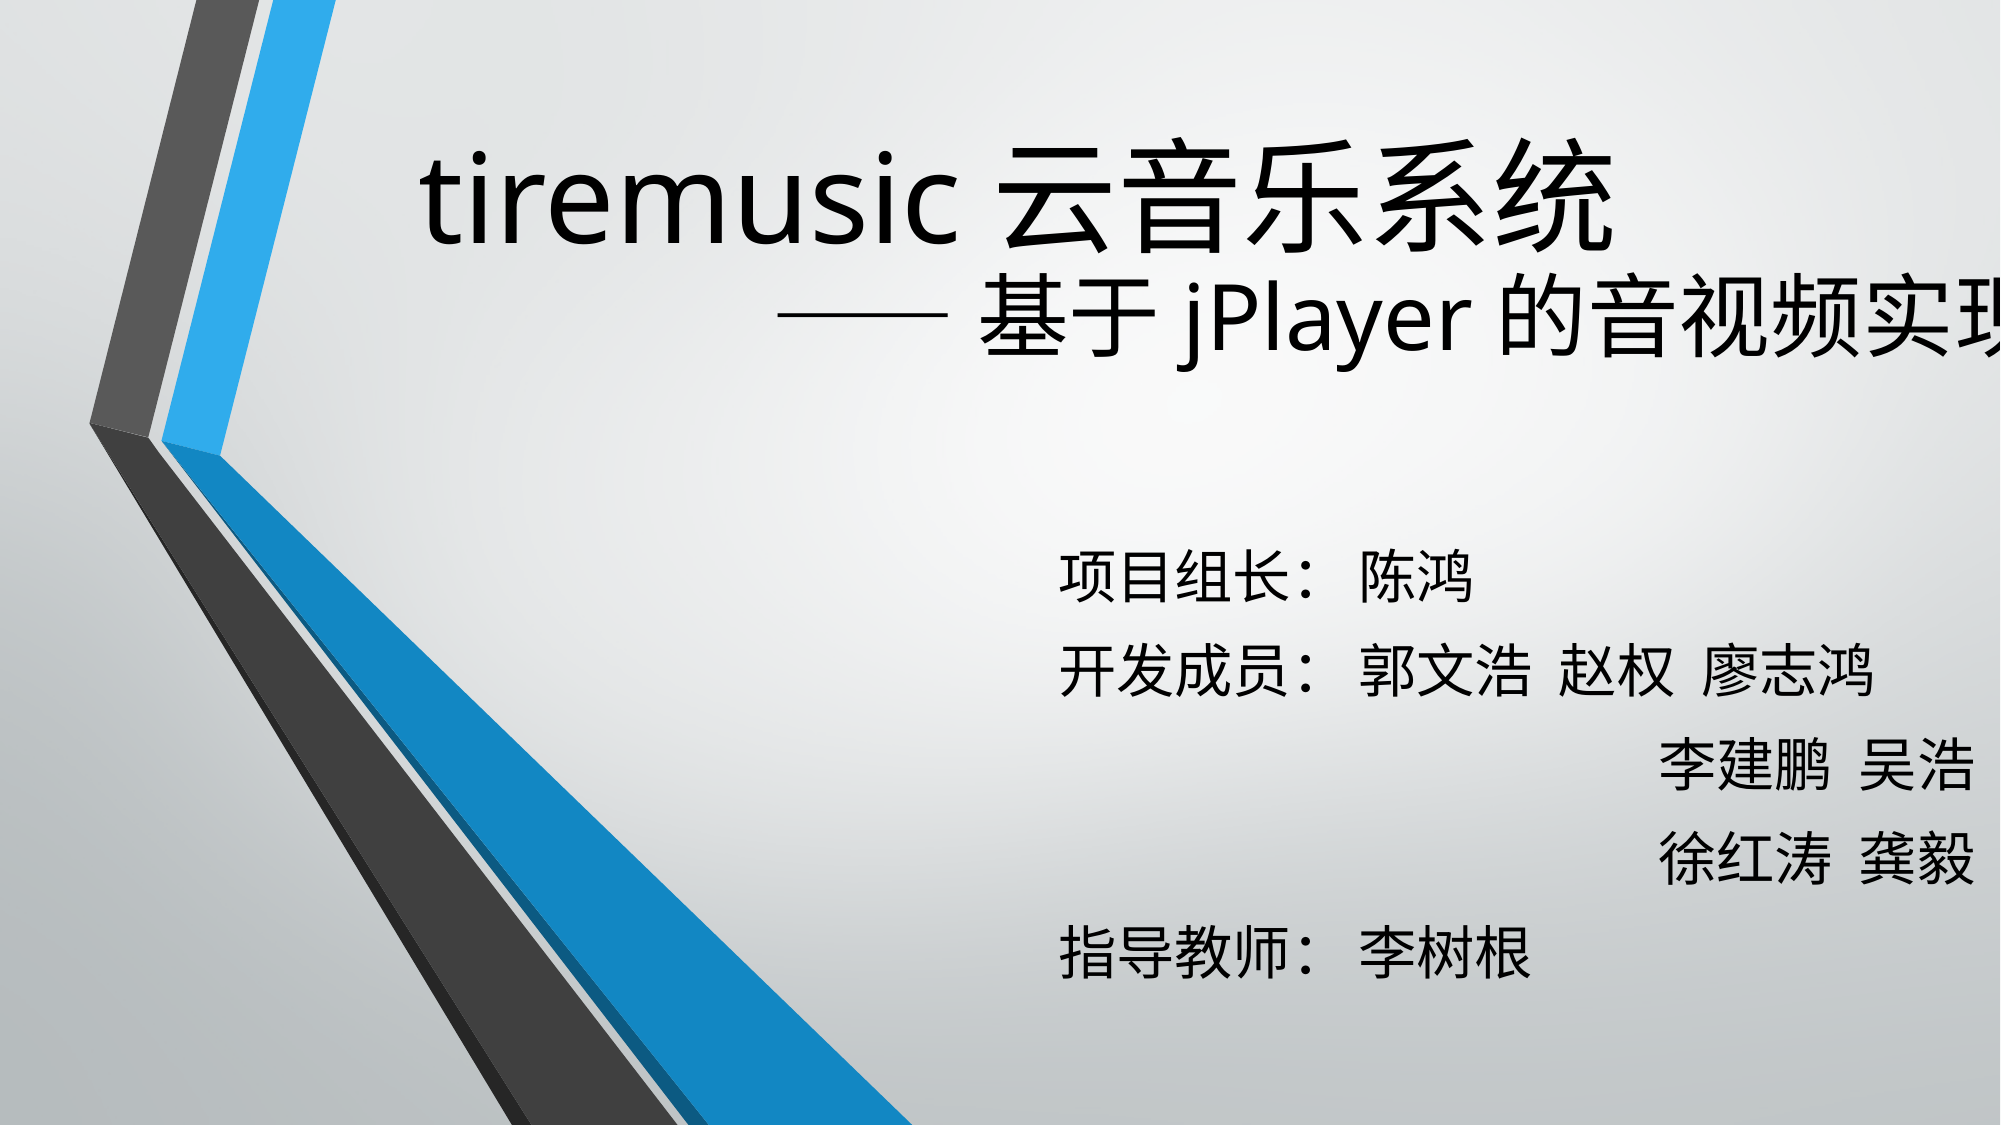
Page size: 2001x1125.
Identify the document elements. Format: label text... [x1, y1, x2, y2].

title tiremusic云音乐系统 [314, 75, 1721, 276]
text_box ——基于jPlayer的音视频实现 [705, 175, 2000, 377]
subtitle 项目组长： 陈鸿 开发成员： 郭文浩 赵权 廖志鸿 李建鹏 吴浩 徐红涛 龚毅 指导教师： 李树根 [1043, 532, 2000, 1125]
